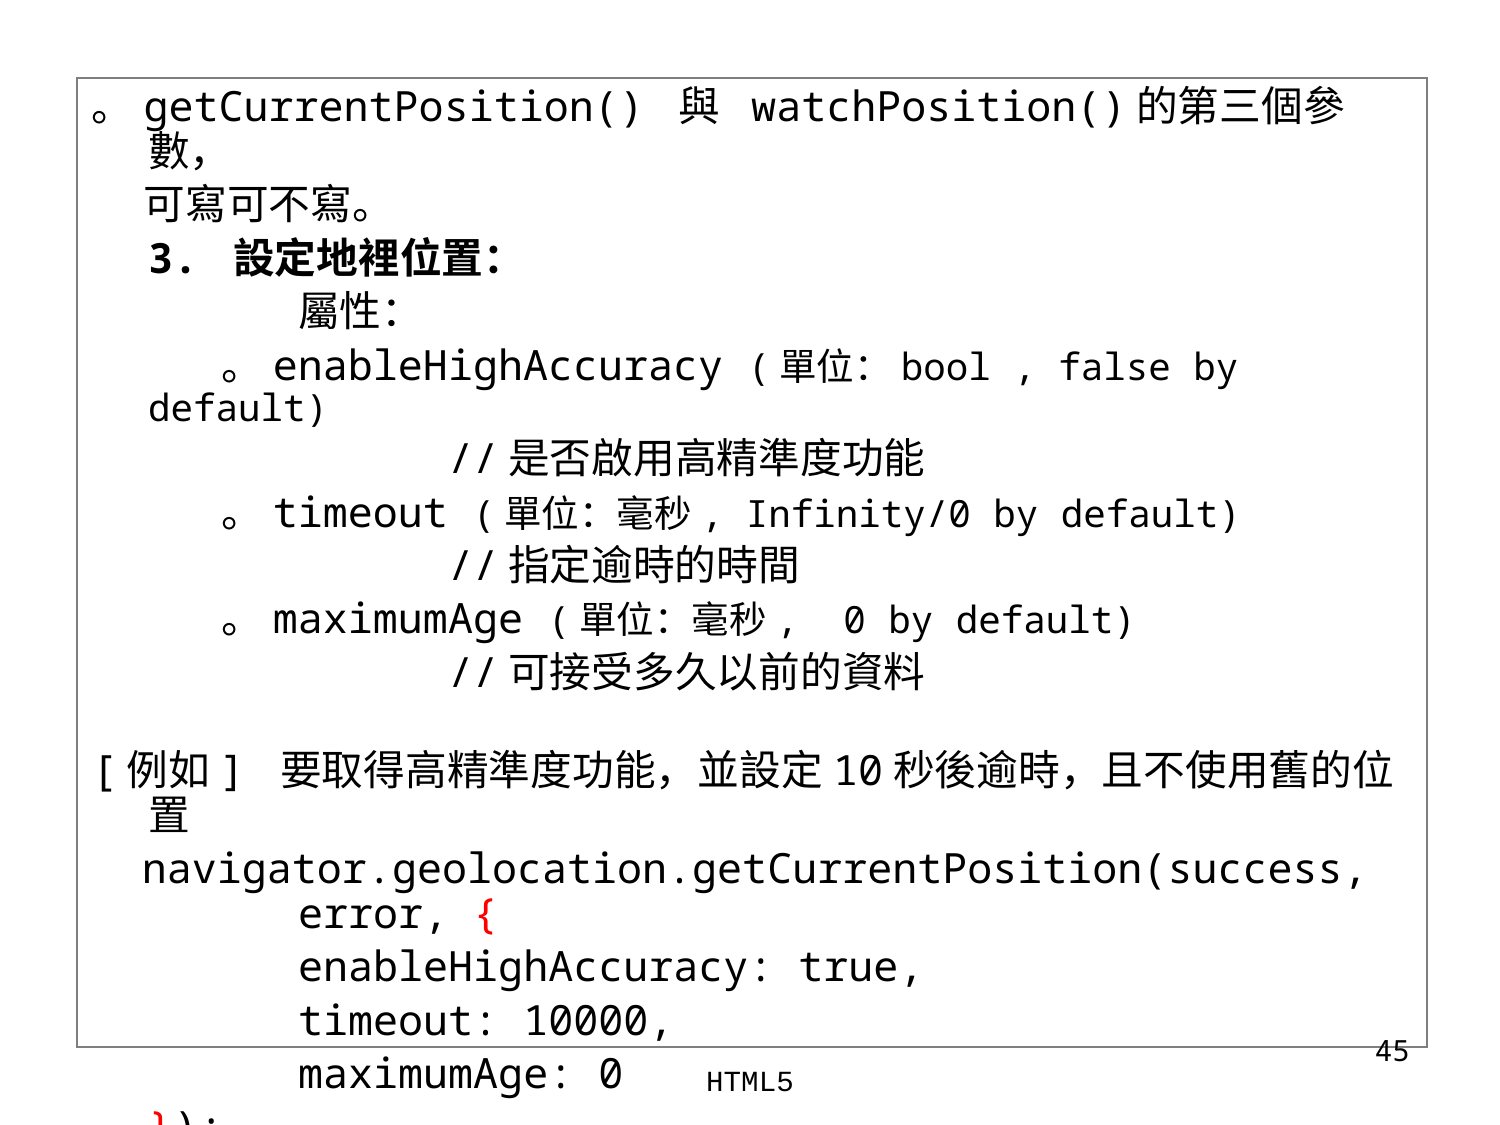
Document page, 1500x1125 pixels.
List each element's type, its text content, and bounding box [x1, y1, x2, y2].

text_box HTML5 [512, 1054, 988, 1125]
text_box ‹#› [1074, 1024, 1425, 1103]
list 。getCurrentPosition() 與 watchPosition()的第三個參數， 可寫可不寫。 3. 設定地裡位置： 屬性： 。enableHighAccuracy (單位：bool , false by default) //是否啟用高精準度功能 。timeout (單位：毫秒, Infinity/0 by default) //指定逾時的時間 。maximumAge (單位：毫秒, 0 by default) //可接受多久以前的資料 [例如] 要取得高精準度功能，並設定10秒後逾時，且不使用舊的位置 navigator.geolocation.getCurrentPosition(success, error, { enableHighAccuracy: true, timeout: 10000, maximumAge: 0 }); [76, 78, 1427, 1047]
